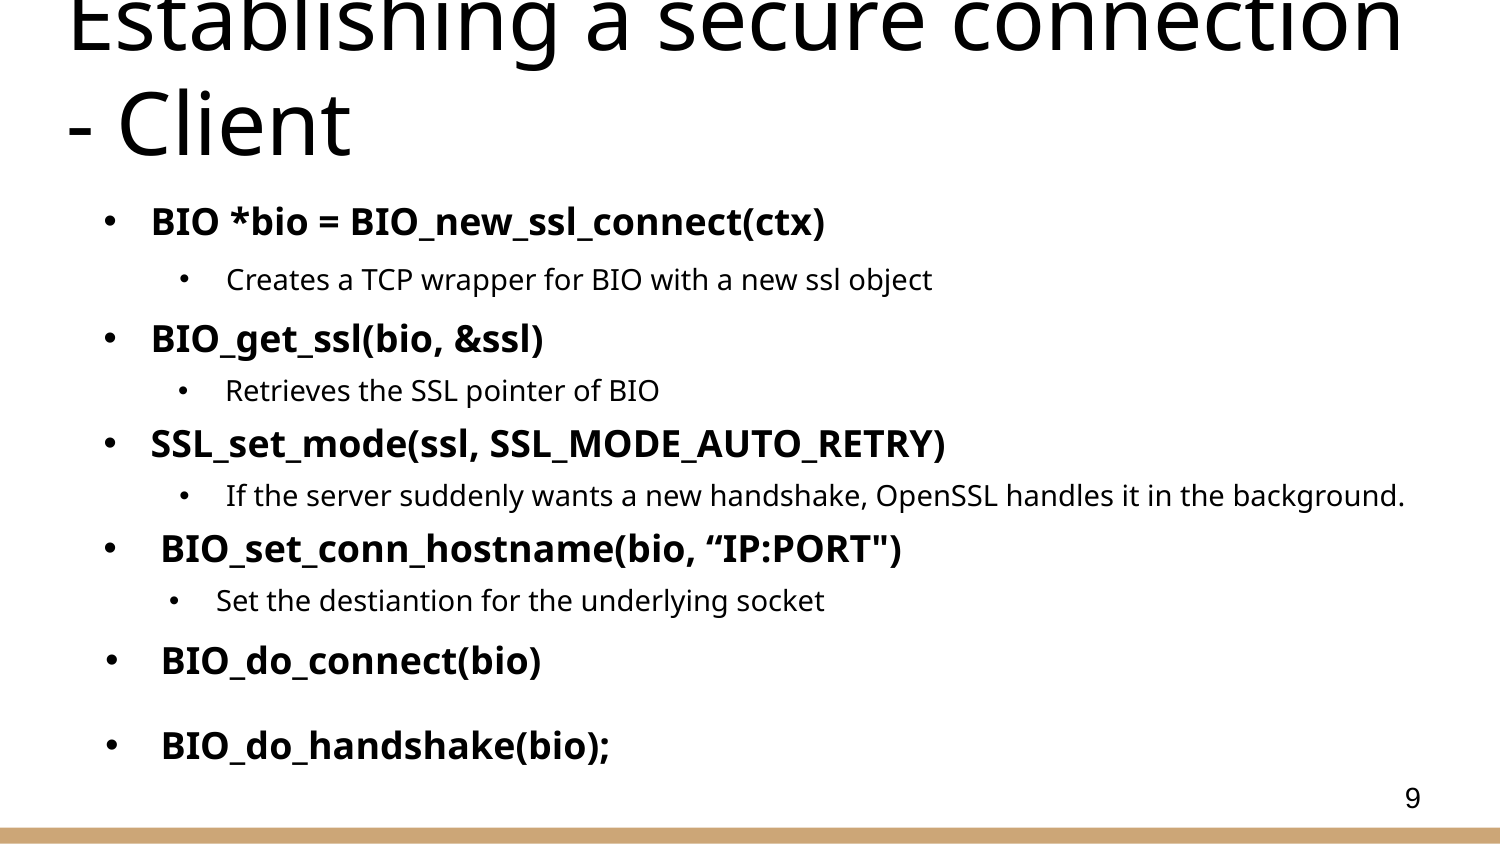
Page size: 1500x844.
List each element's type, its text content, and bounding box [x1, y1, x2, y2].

title Establishing a secure connection - Client [51, 51, 1449, 176]
list BIO *bio = BIO_new_ssl_connect(ctx) Creates a TCP wrapper for BIO with a new ssl object BIO_get_ssl(bio, &ssl) Retrieves the SSL pointer of BIO SSL_set_mode(ssl, SSL_MODE_AUTO_RETRY) If the server suddenly wants a new handshake, OpenSSL handles it in the background. BIO_set_conn_hostname(bio, “IP:PORT") Set the destiantion for the underlying socket BIO_do_connect(bio) BIO_do_handshake(bio); [51, 176, 1449, 805]
slide_number 9 [1389, 764, 1480, 830]
